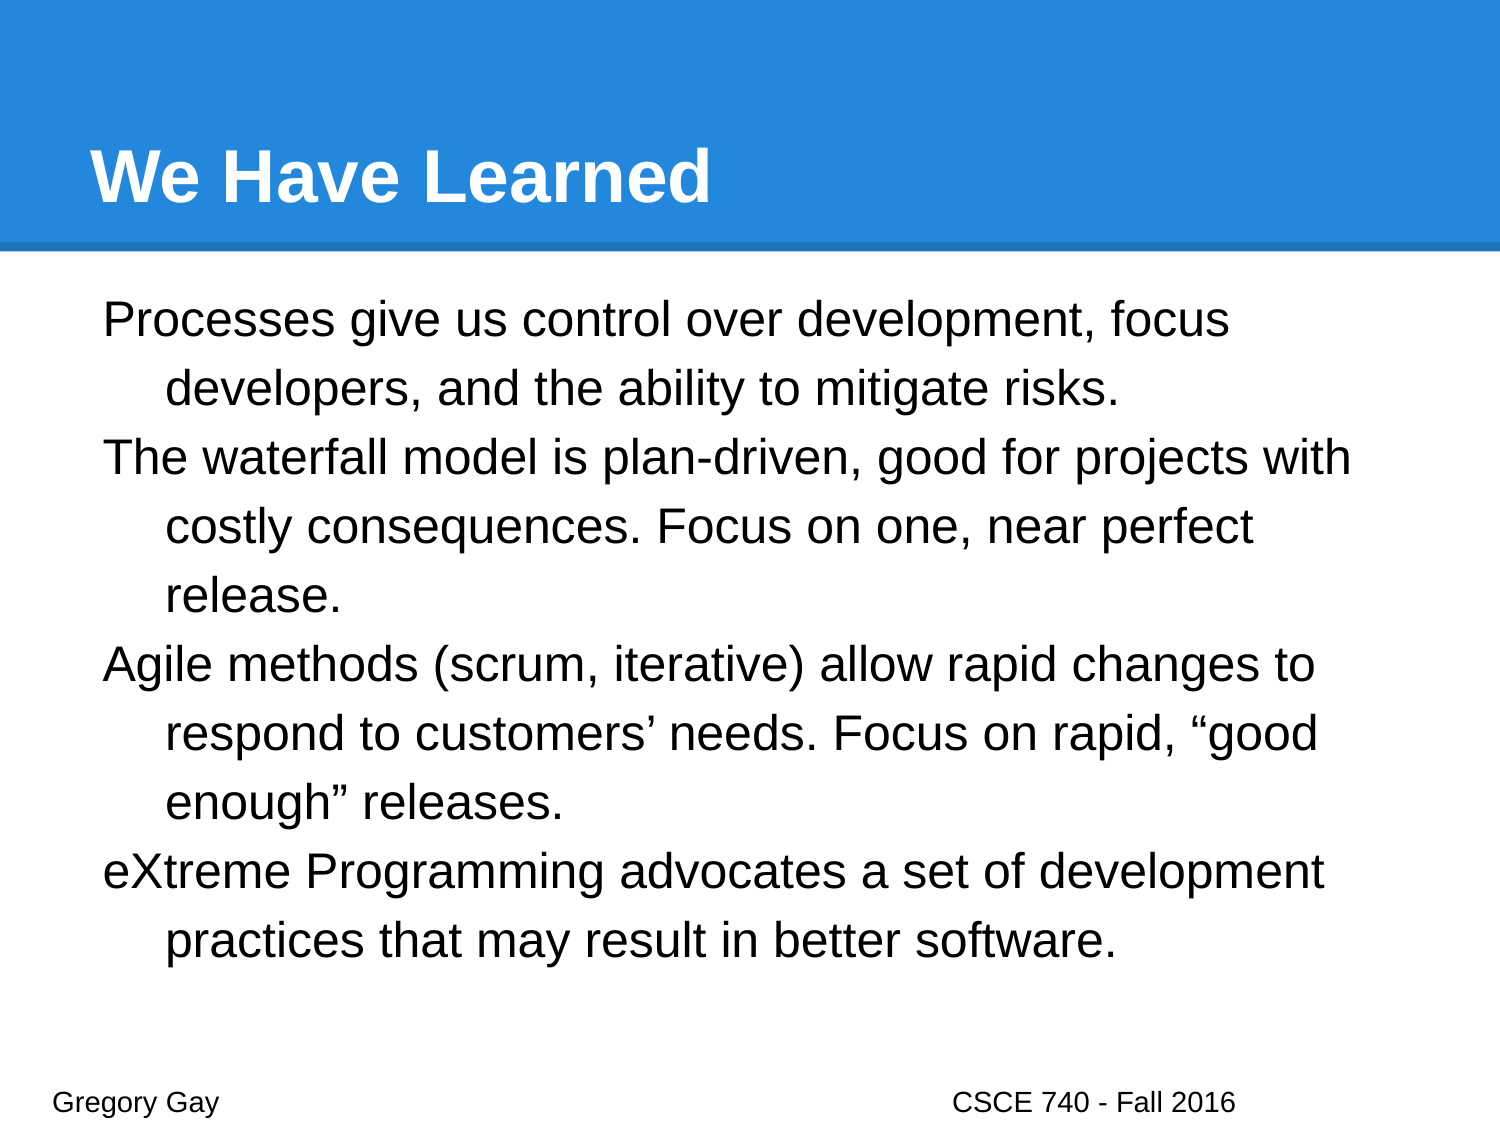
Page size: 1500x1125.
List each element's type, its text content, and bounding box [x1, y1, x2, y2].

title We Have Learned [75, 45, 1425, 233]
list Processes give us control over development, focus developers, and the ability to mitigate risks. The waterfall model is plan-driven, good for projects with costly consequences. Focus on one, near perfect release. Agile methods (scrum, iterative) allow rapid changes to respond to customers’ needs. Focus on rapid, “good enough” releases. eXtreme Programming advocates a set of development practices that may result in better software. [75, 262, 1425, 1068]
text_box Gregory Gay CSCE 740 - Fall 2016 36 [37, 1068, 1463, 1114]
